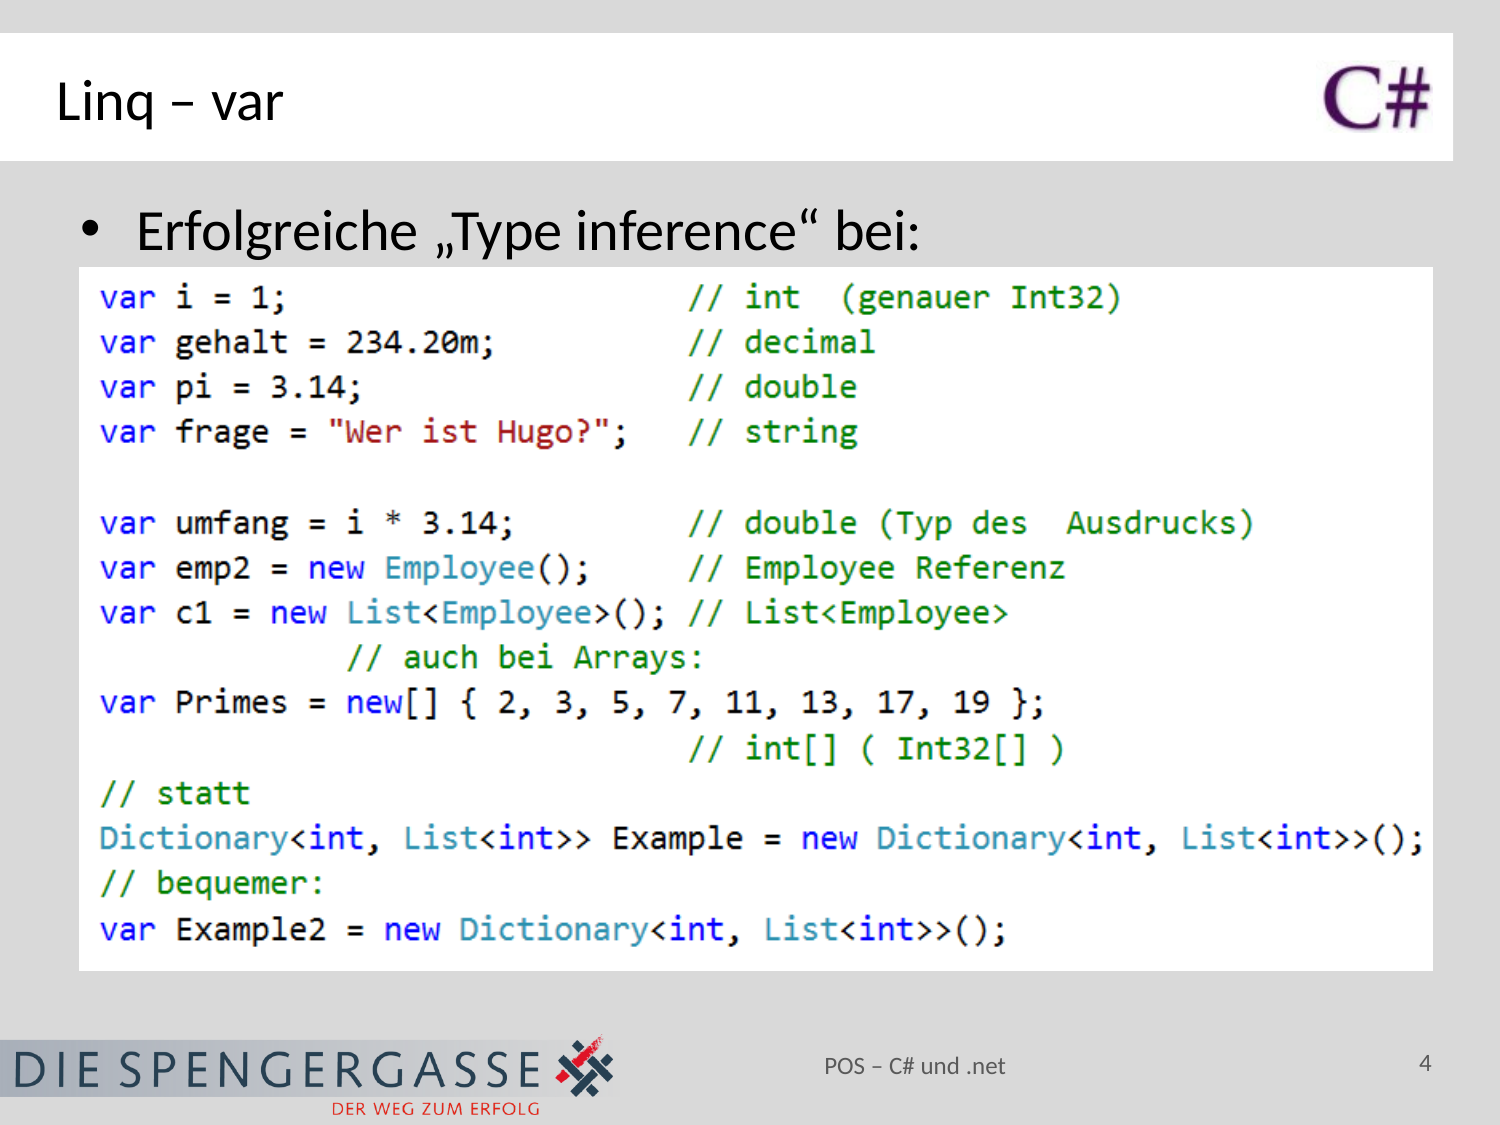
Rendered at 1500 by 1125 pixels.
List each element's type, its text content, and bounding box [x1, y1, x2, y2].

picture [0, 1034, 621, 1119]
title Linq – var [0, 33, 1454, 161]
picture [1316, 58, 1433, 133]
slide_number 4 [1358, 1031, 1447, 1092]
list Erfolgreiche „Type inference“ bei: [64, 184, 1447, 1005]
picture [78, 266, 1433, 971]
footer POS – C# und .net [655, 1035, 1176, 1095]
